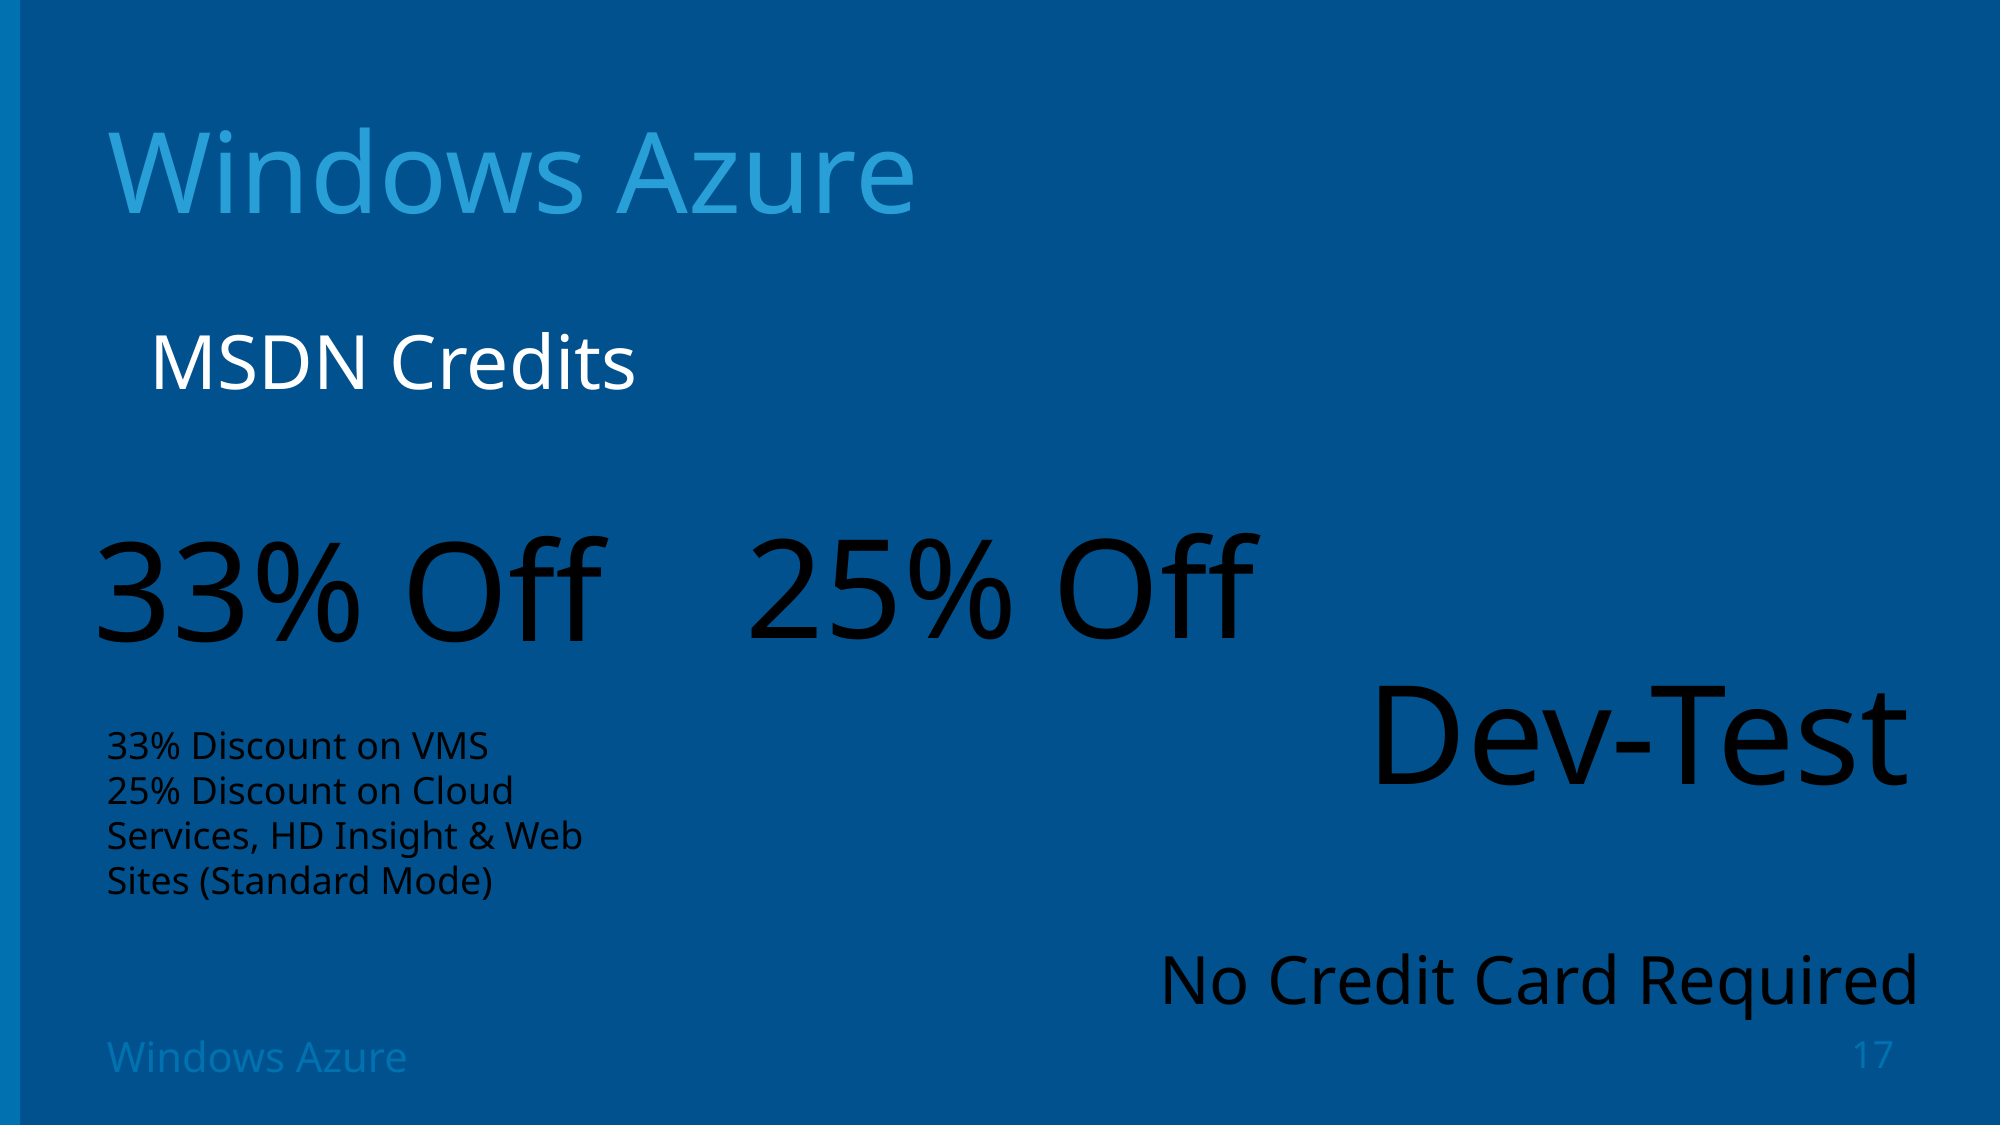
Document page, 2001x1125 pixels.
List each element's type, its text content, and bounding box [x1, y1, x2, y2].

text_box Dev-Test [1352, 639, 1926, 819]
text_box No Credit Card Required [1144, 930, 1937, 1025]
text_box 33% Discount on VMS 25% Discount on Cloud Services, HD Insight & Web Sites (Standard Mode) [92, 714, 611, 910]
text_box 33% Off [79, 496, 619, 677]
text_box 25% Off [731, 493, 1271, 673]
slide_number 17 [1459, 1026, 1910, 1087]
text_box MSDN Credits [135, 306, 653, 412]
title Windows Azure [92, 68, 1910, 286]
